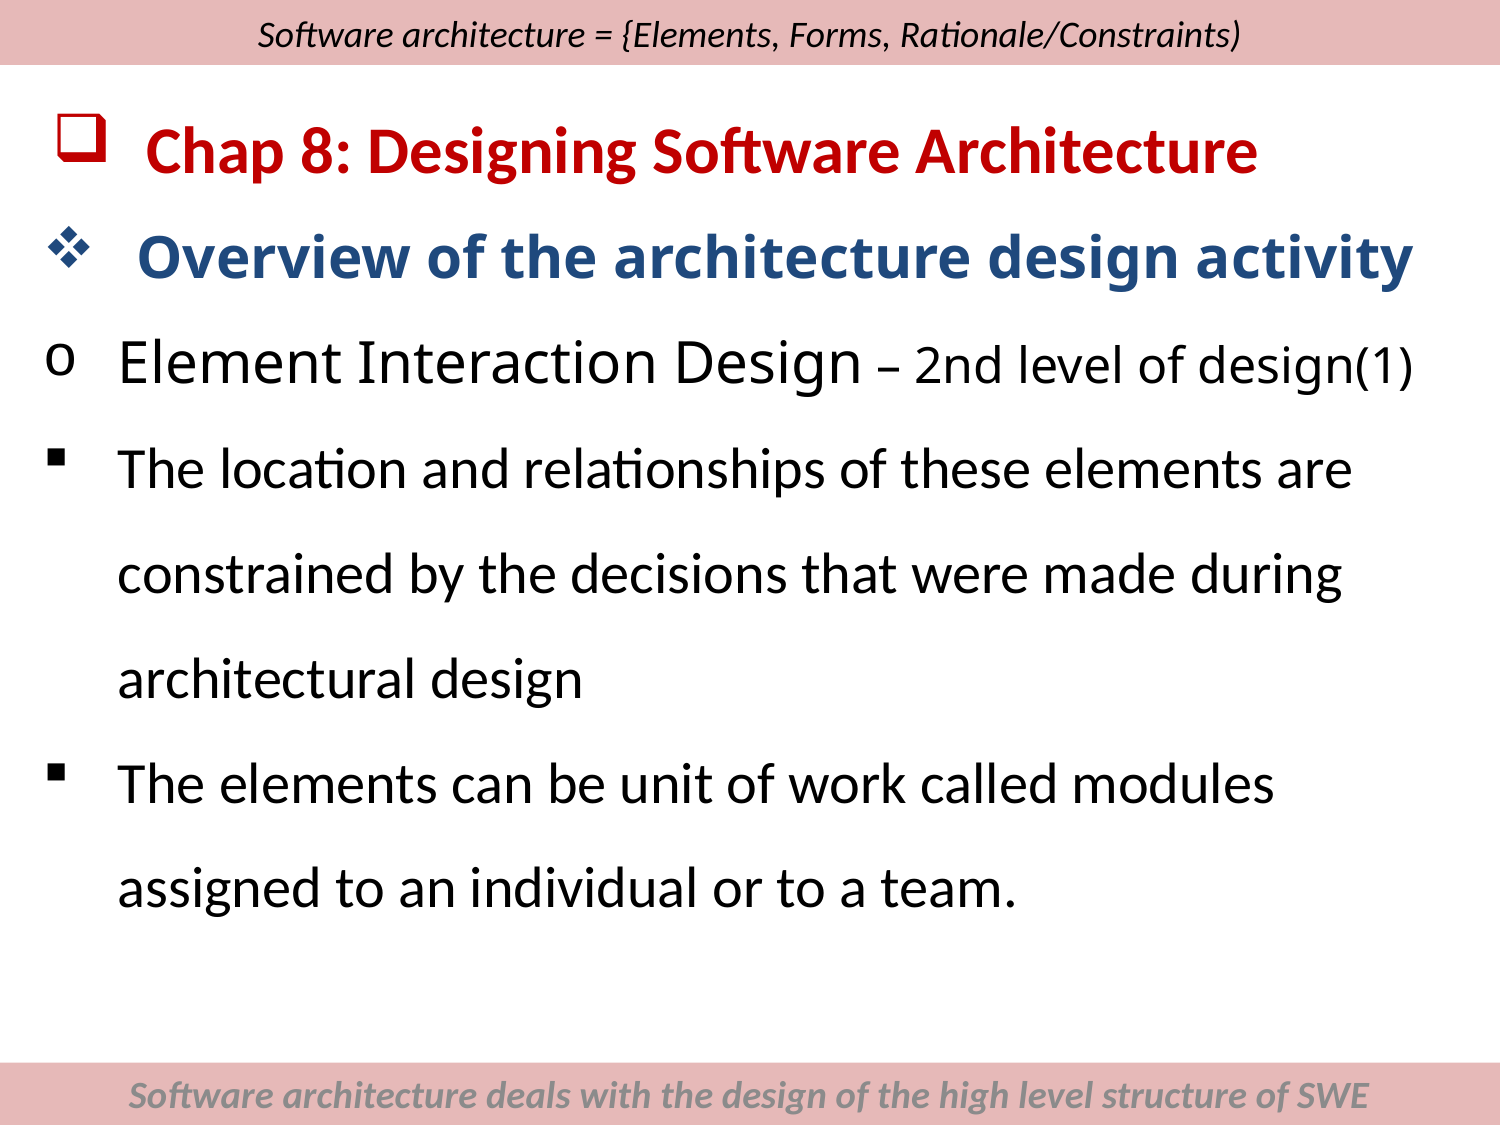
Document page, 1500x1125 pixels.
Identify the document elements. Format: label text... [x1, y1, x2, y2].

text_box Chap 8: Designing Software Architecture [37, 99, 1450, 194]
text_box Overview of the architecture design activity Element Interaction Design – 2nd level of design(1) The location and relationships of these elements are constrained by the decisions that were made during architectural design The elements can be unit of work called modules assigned to an individual or to a team. [28, 212, 1500, 1032]
subtitle Software architecture deals with the design of the high level structure of SWE [0, 1062, 1500, 1125]
title Software architecture = {Elements, Forms, Rationale/Constraints) [0, 0, 1500, 65]
